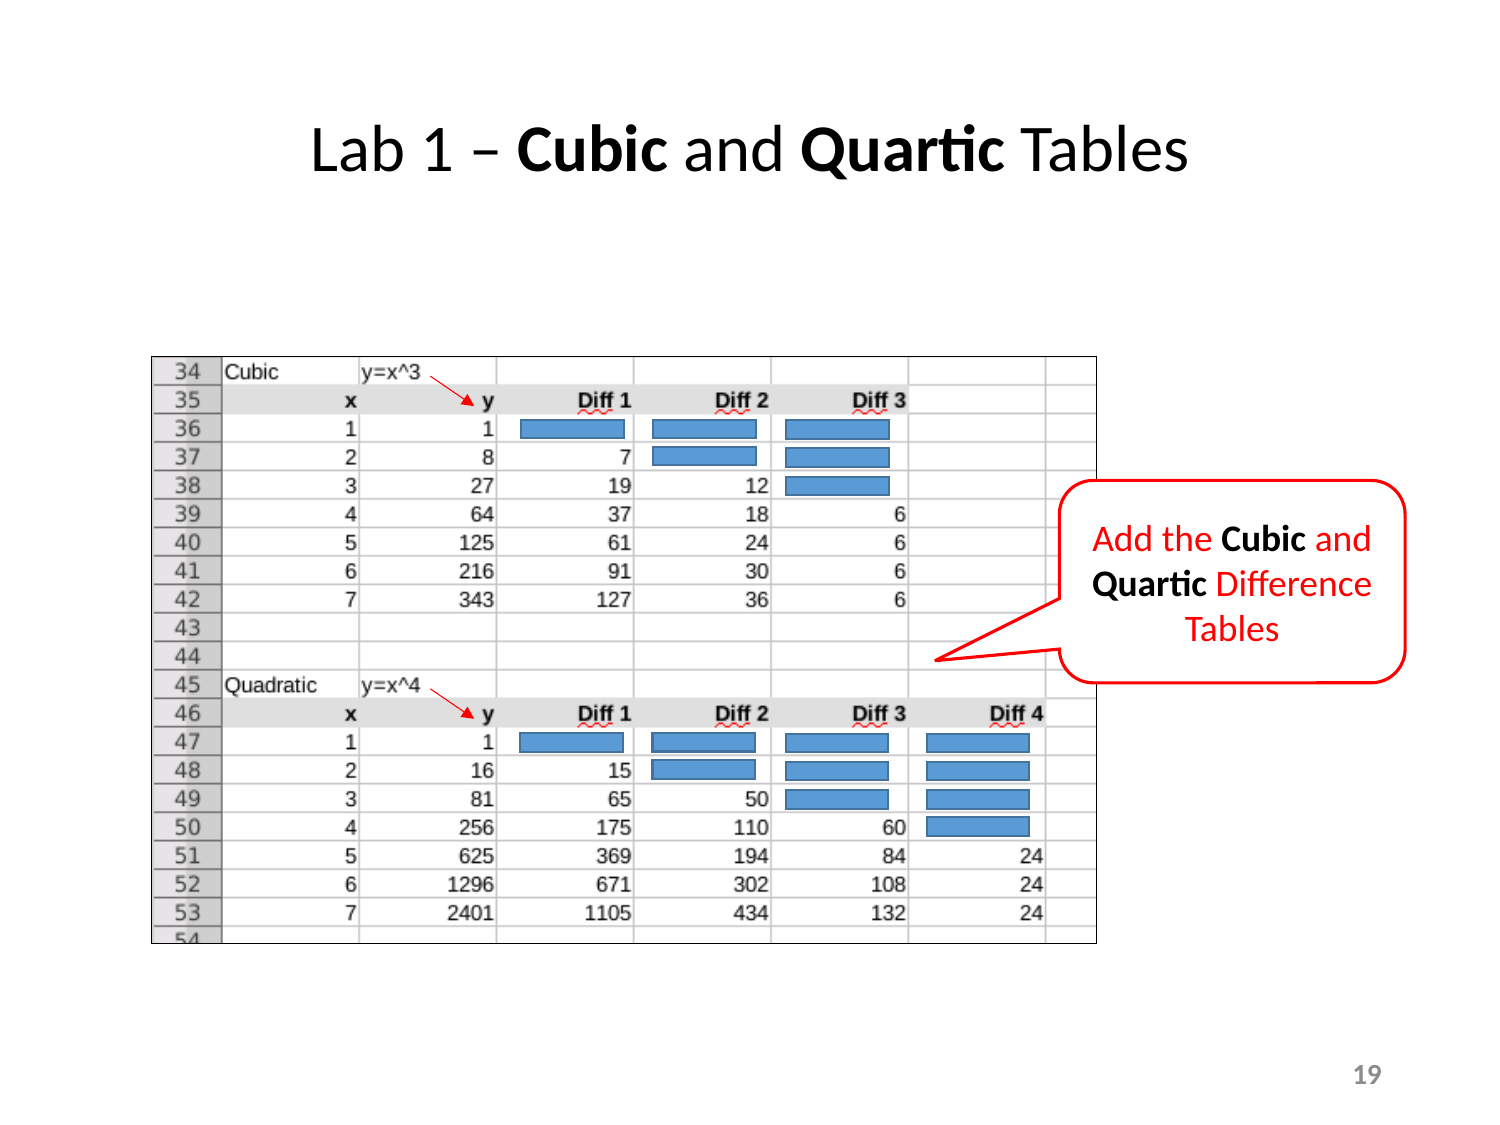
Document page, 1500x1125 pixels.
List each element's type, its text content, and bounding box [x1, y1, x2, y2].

title Lab 1 – Cubic and Quartic Tables [103, 59, 1397, 241]
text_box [430, 376, 475, 407]
picture [151, 356, 1096, 944]
slide_number 19 [1059, 1042, 1397, 1103]
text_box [430, 688, 475, 719]
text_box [520, 419, 889, 496]
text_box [520, 733, 1030, 836]
text_box Add the Cubic and Quartic Difference Tables [1096, 479, 1407, 684]
